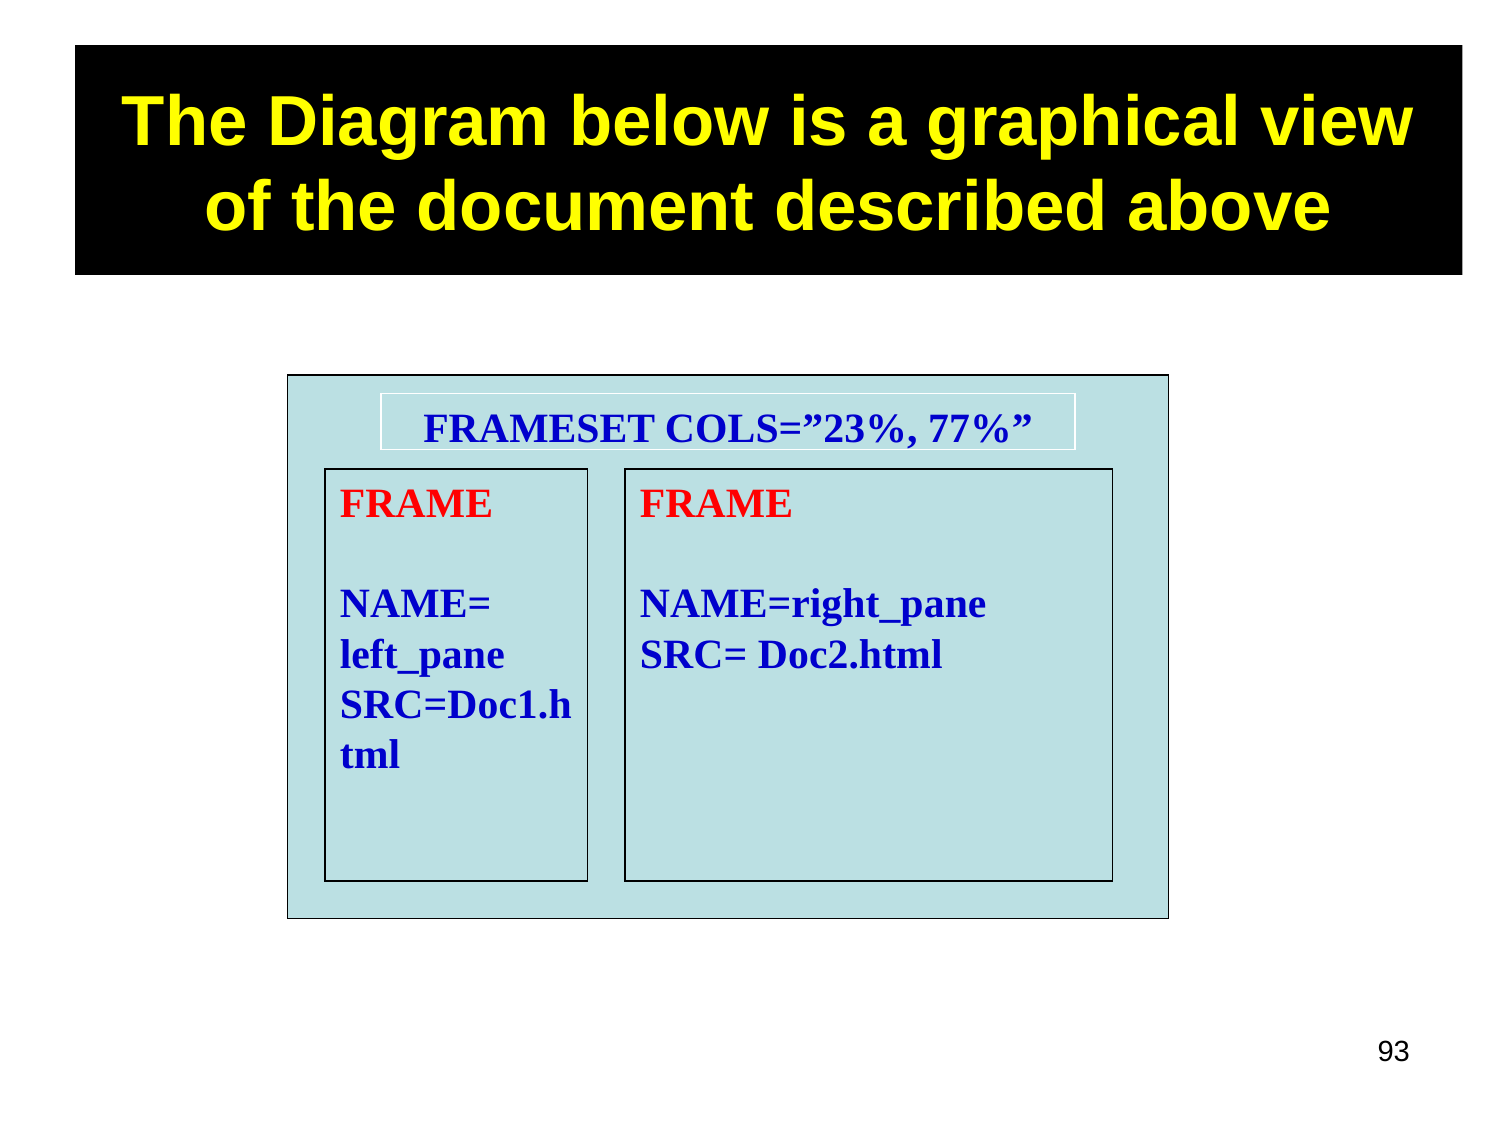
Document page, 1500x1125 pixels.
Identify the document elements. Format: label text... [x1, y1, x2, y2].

title The Diagram below is a graphical view of the document described above [75, 45, 1463, 275]
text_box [287, 374, 1169, 919]
text_box 93 [1074, 1024, 1425, 1103]
